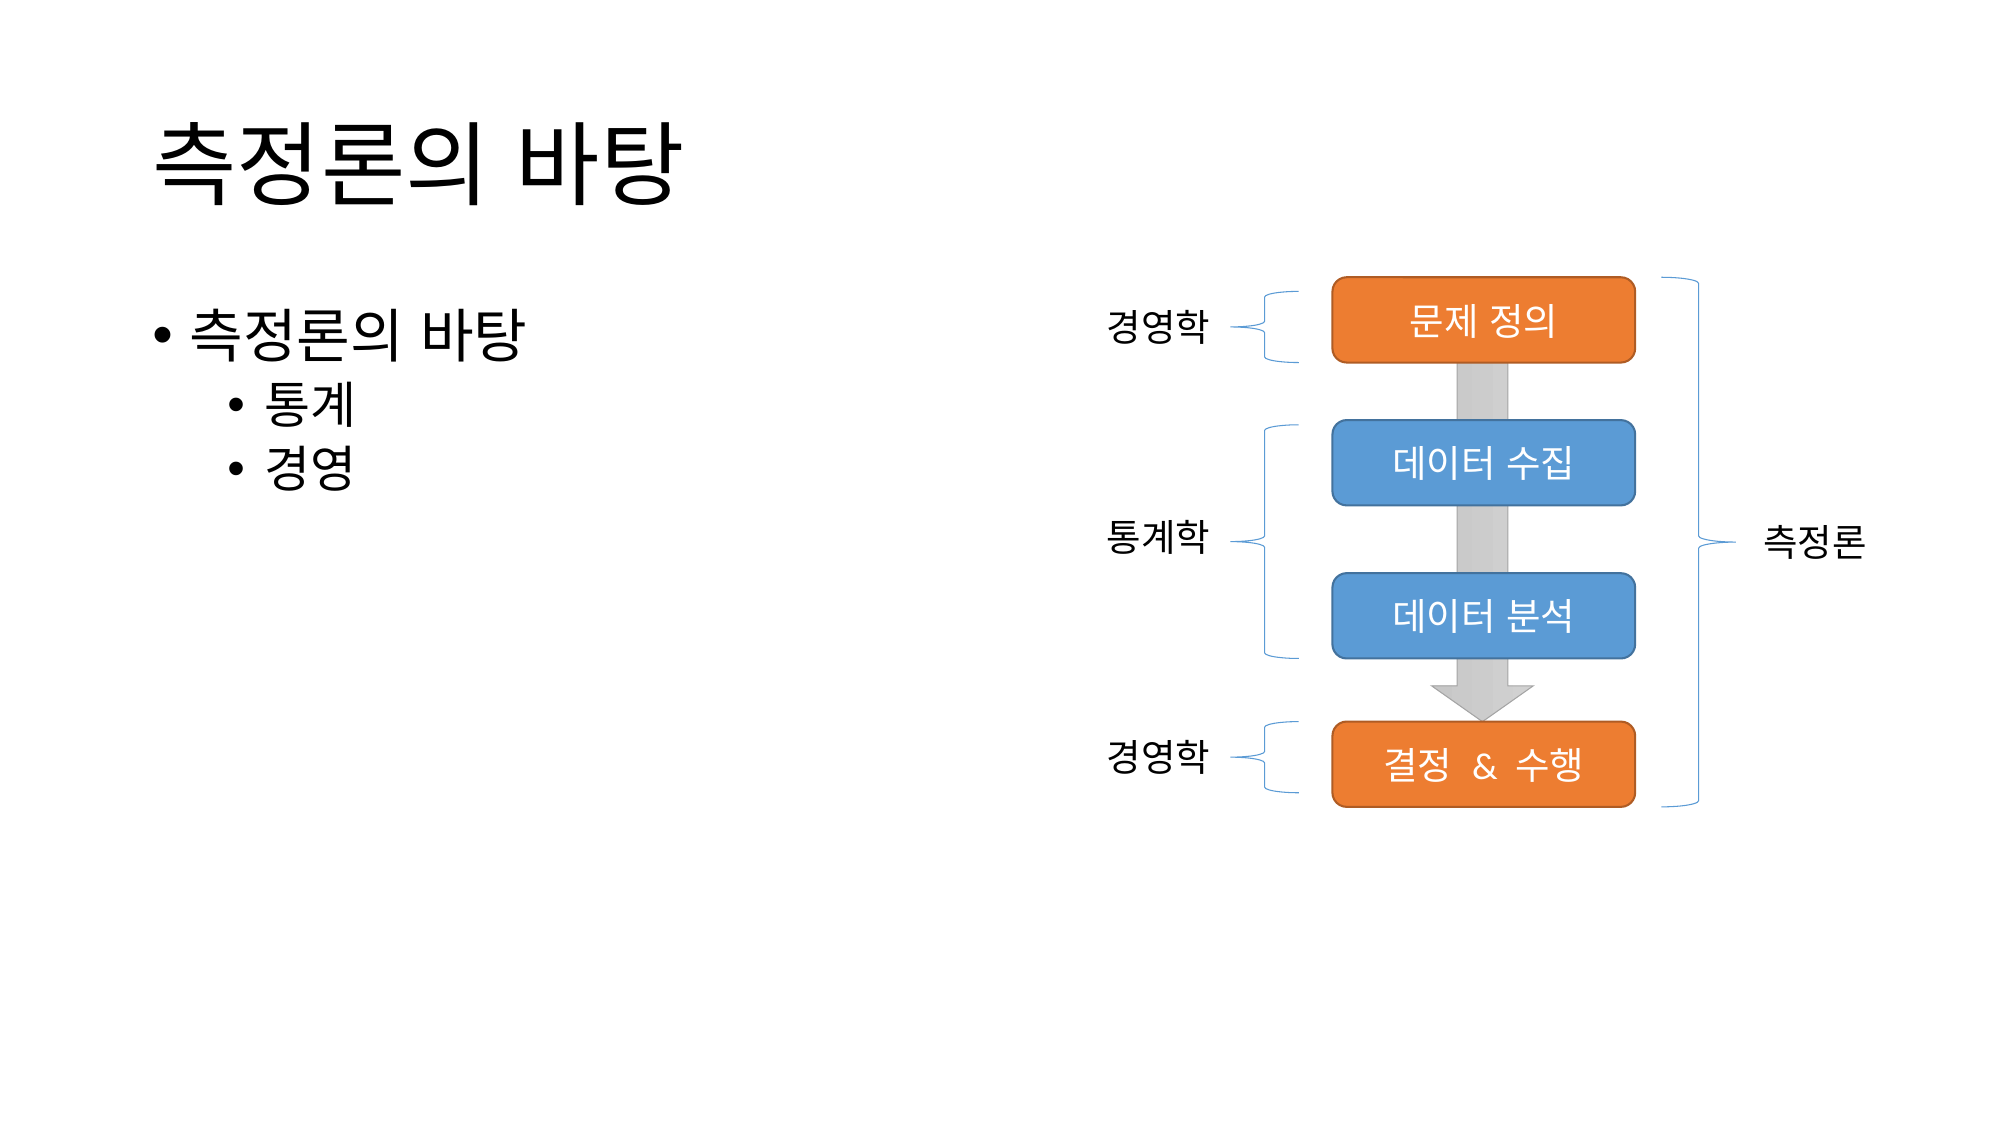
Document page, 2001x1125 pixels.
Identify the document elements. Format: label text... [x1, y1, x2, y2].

text_box 통계학 [1091, 507, 1226, 567]
text_box 경영학 [1091, 726, 1226, 787]
text_box [1230, 290, 1299, 364]
text_box [1230, 424, 1299, 659]
title 측정론의 바탕 [137, 59, 1863, 278]
text_box 결정 & 수행 [1331, 720, 1637, 808]
text_box 측정론 [1748, 511, 1882, 572]
text_box 데이터 분석 [1331, 572, 1637, 660]
list 측정론의 바탕 통계 경영 [137, 299, 1863, 1014]
text_box [1661, 276, 1736, 808]
text_box [1230, 721, 1299, 794]
text_box 경영학 [1091, 296, 1226, 357]
text_box 데이터 수집 [1331, 419, 1637, 507]
text_box 문제 정의 [1331, 276, 1637, 364]
